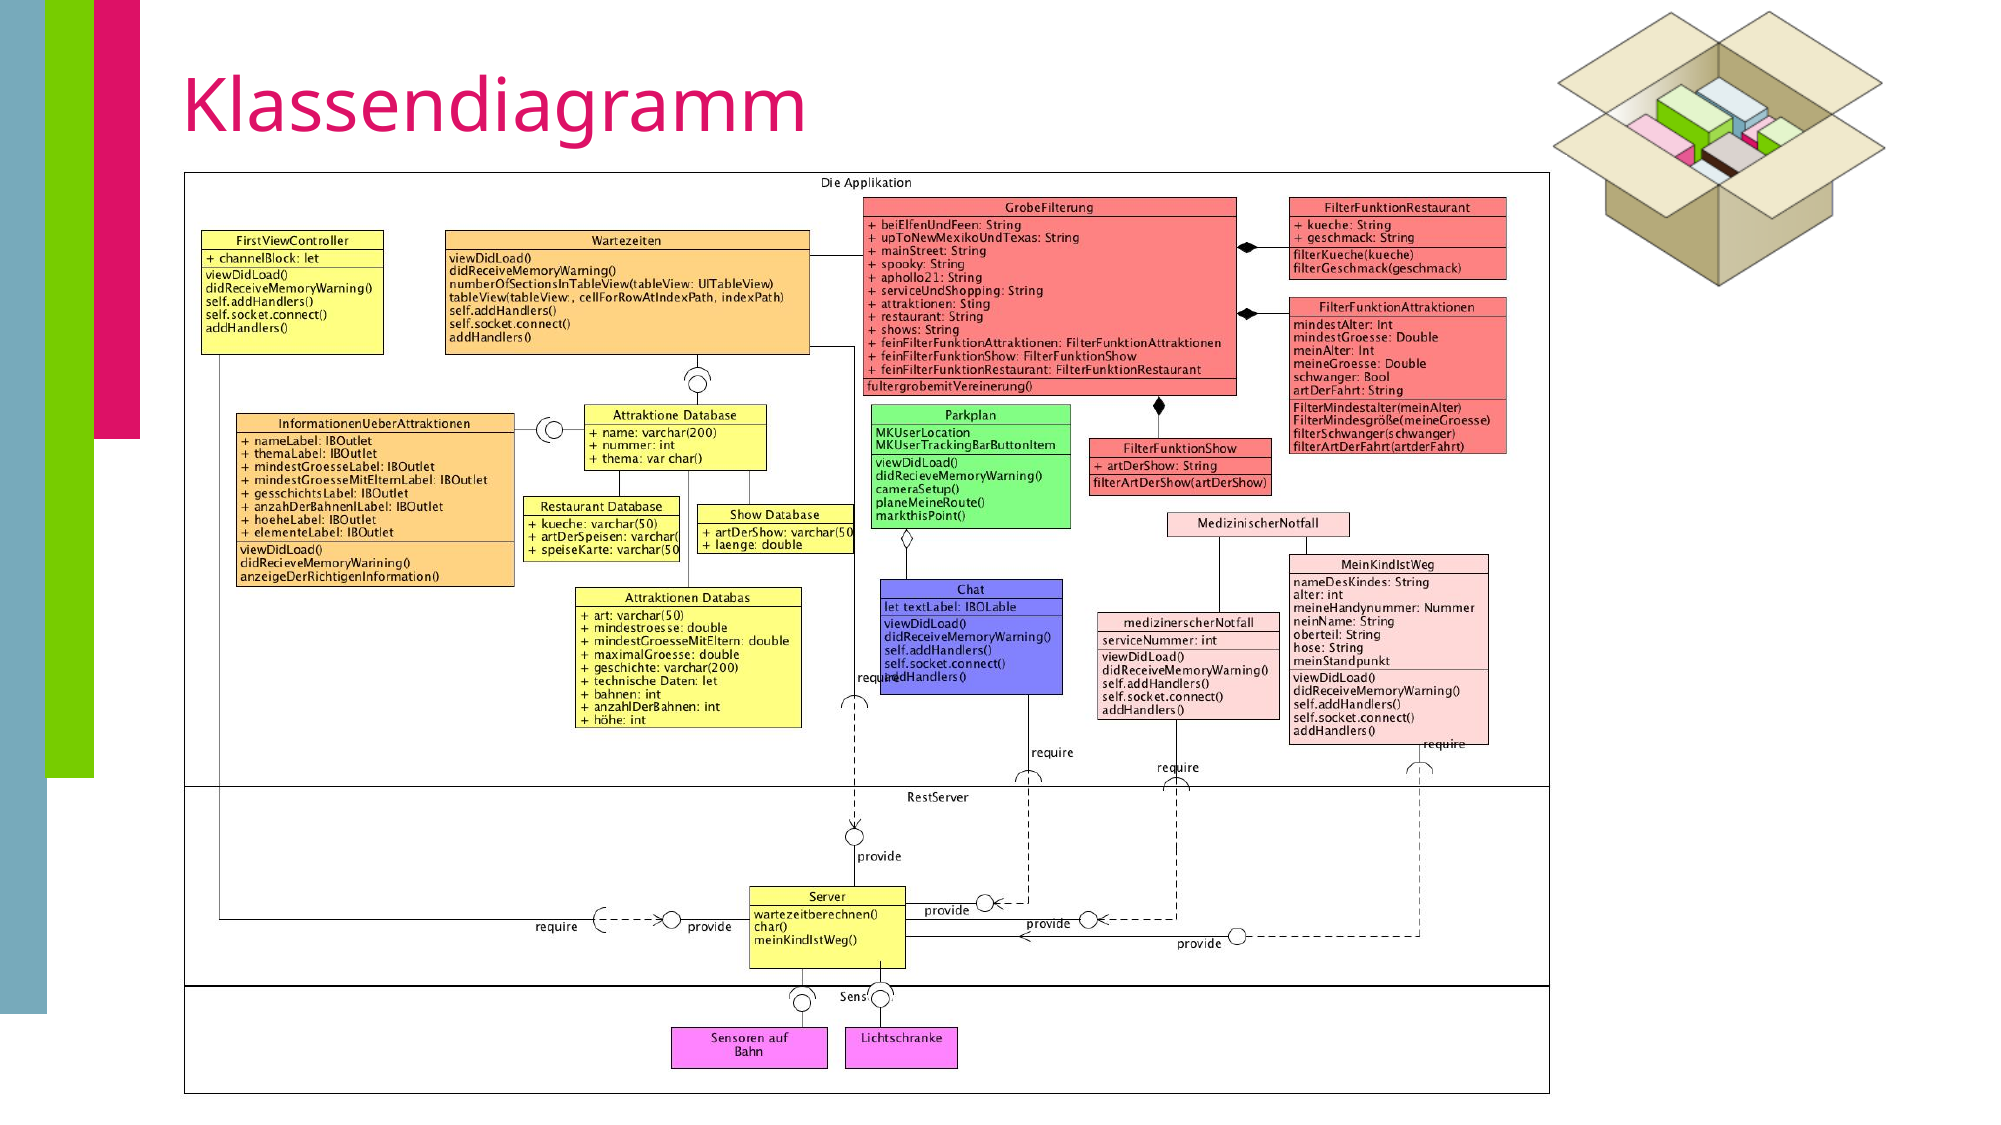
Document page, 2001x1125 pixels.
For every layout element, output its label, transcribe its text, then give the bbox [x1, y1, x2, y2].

picture [1527, 2, 1909, 300]
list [166, 155, 1567, 1110]
title Klassendiagramm [166, 59, 1528, 155]
